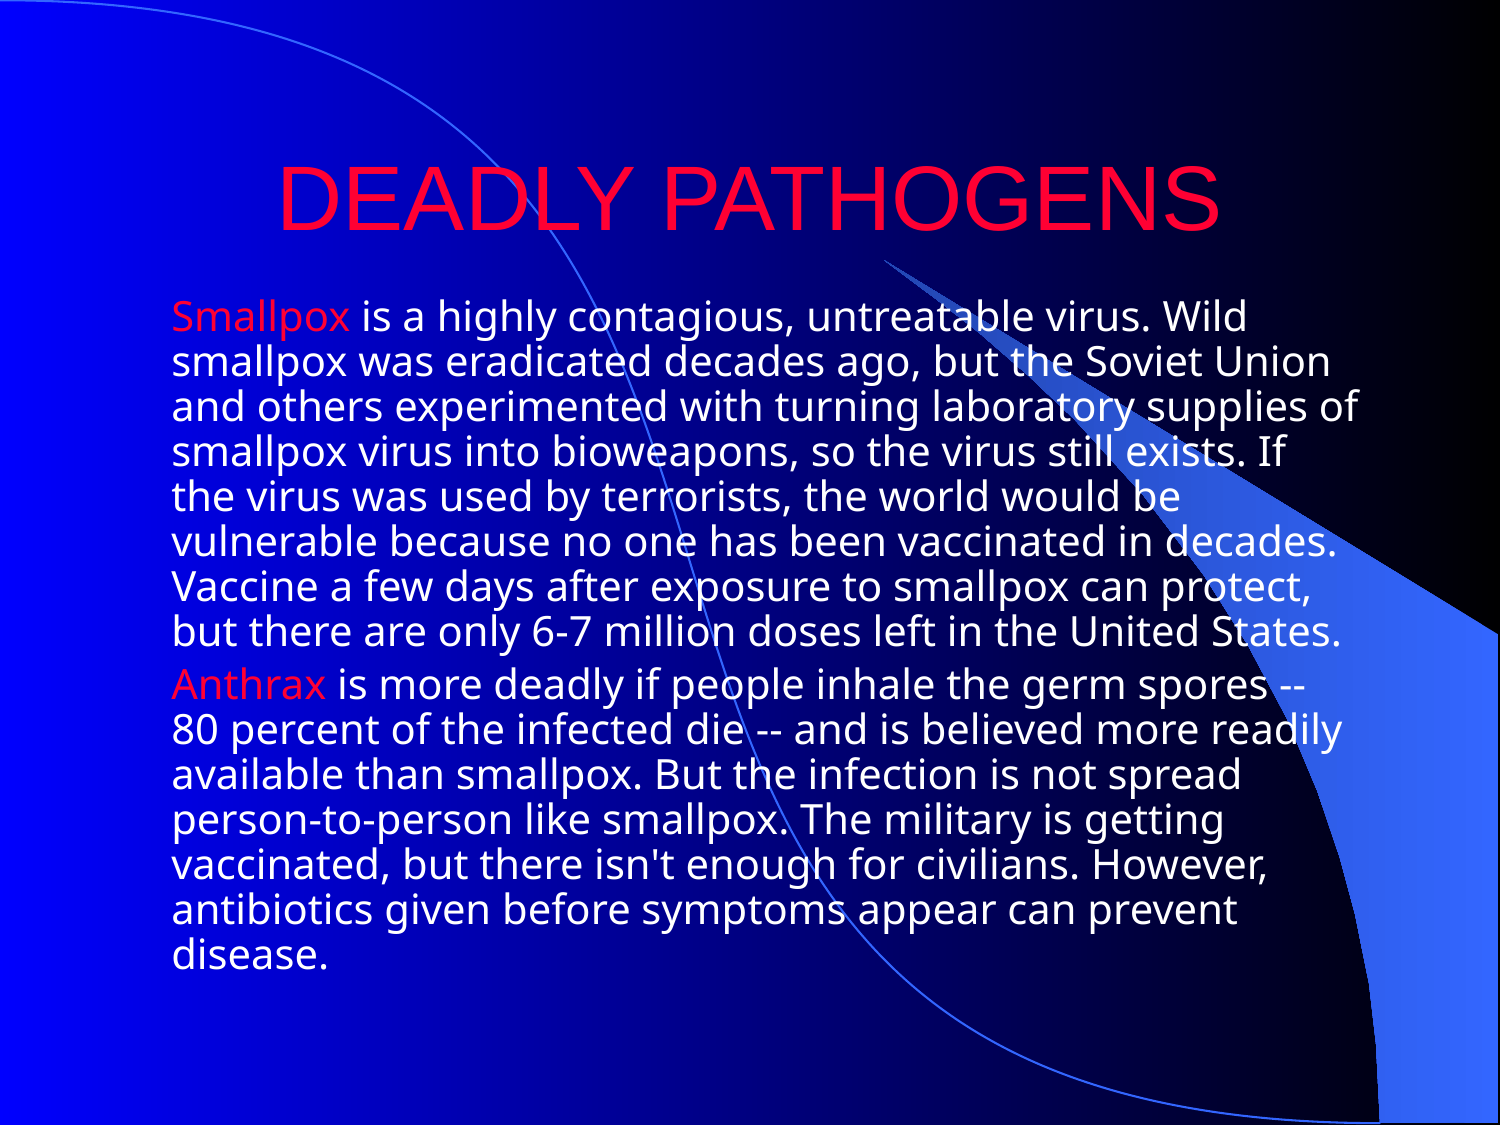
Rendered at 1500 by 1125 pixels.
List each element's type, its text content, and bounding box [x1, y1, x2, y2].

title DEADLY PATHOGENS [112, 99, 1388, 288]
list Smallpox is a highly contagious, untreatable virus. Wild smallpox was eradicated decades ago, but the Soviet Union and others experimented with turning laboratory supplies of smallpox virus into bioweapons, so the virus still exists. If the virus was used by terrorists, the world would be vulnerable because no one has been vaccinated in decades. Vaccine a few days after exposure to smallpox can protect, but there are only 6-7 million doses left in the United States. Anthrax is more deadly if people inhale the germ spores -- 80 percent of the infected die -- and is believed more readily available than smallpox. But the infection is not spread person-to-person like smallpox. The military is getting vaccinated, but there isn't enough for civilians. However, antibiotics given before symptoms appear can prevent disease. [99, 287, 1375, 963]
